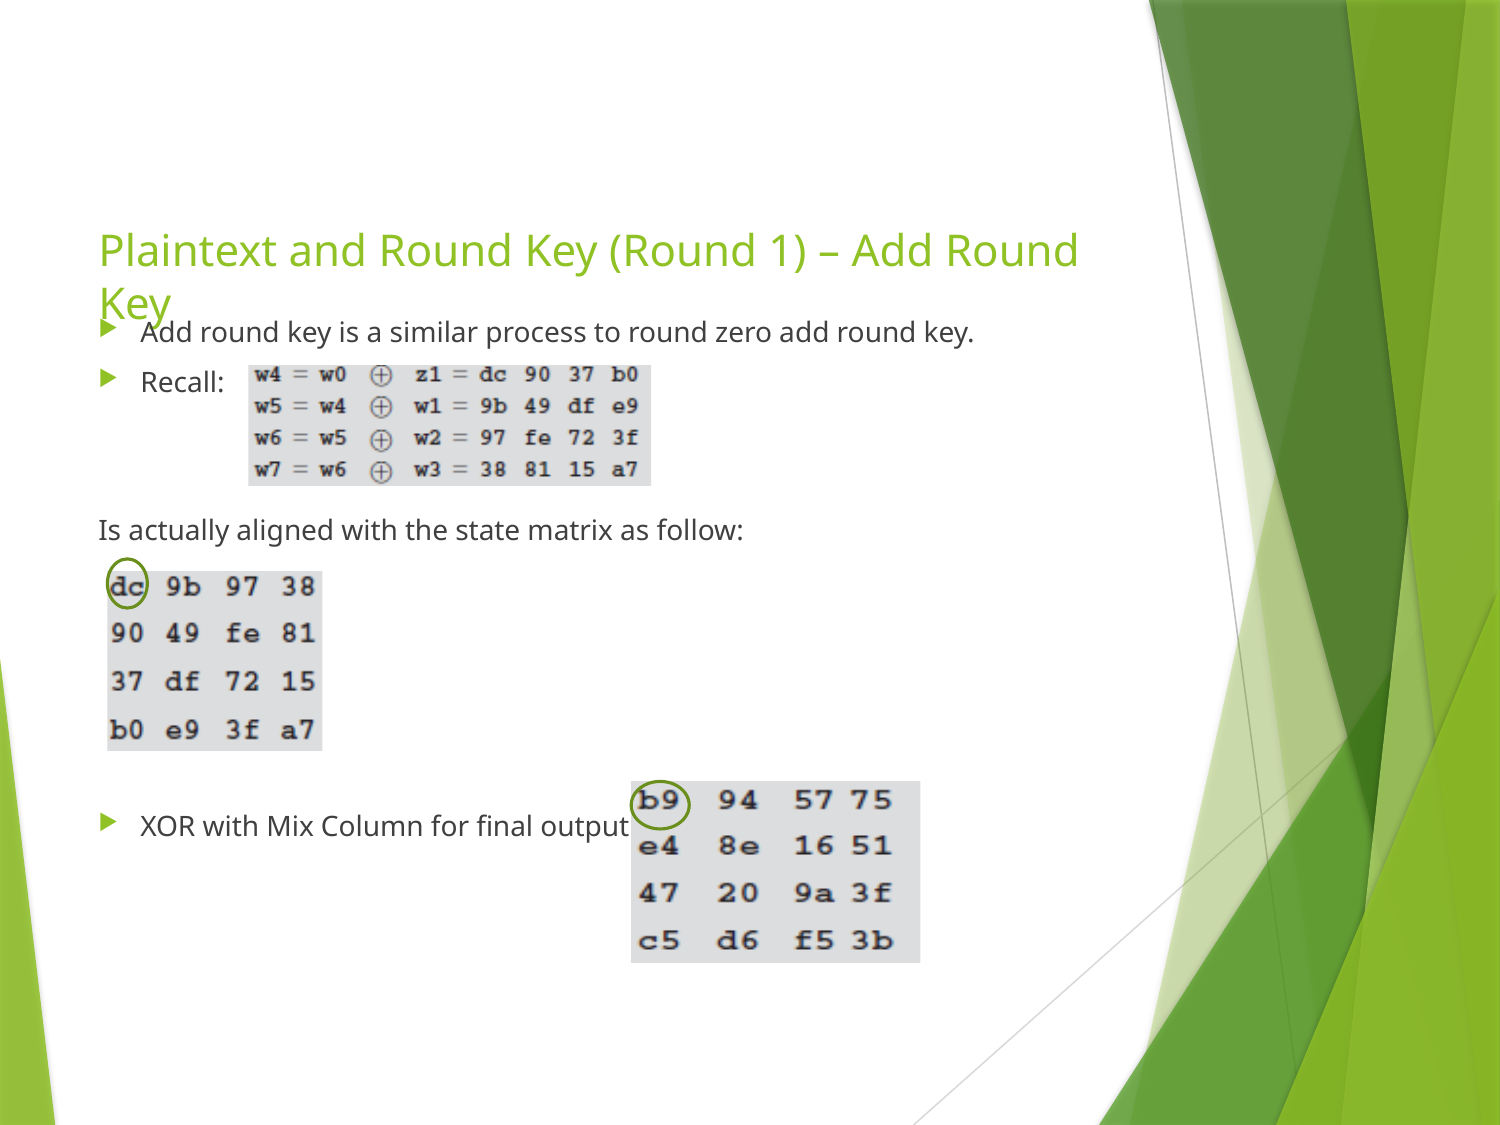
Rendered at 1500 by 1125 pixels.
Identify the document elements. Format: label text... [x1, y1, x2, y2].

title Plaintext and Round Key (Round 1) – Add Round Key [83, 215, 1141, 307]
picture [630, 780, 921, 964]
list Add round key is a similar process to round zero add round key. Recall: Is actually aligned with the state matrix as follow: XOR with Mix Column for final output [83, 307, 1141, 963]
text_box [109, 557, 146, 569]
picture [247, 365, 652, 487]
picture [106, 570, 323, 752]
